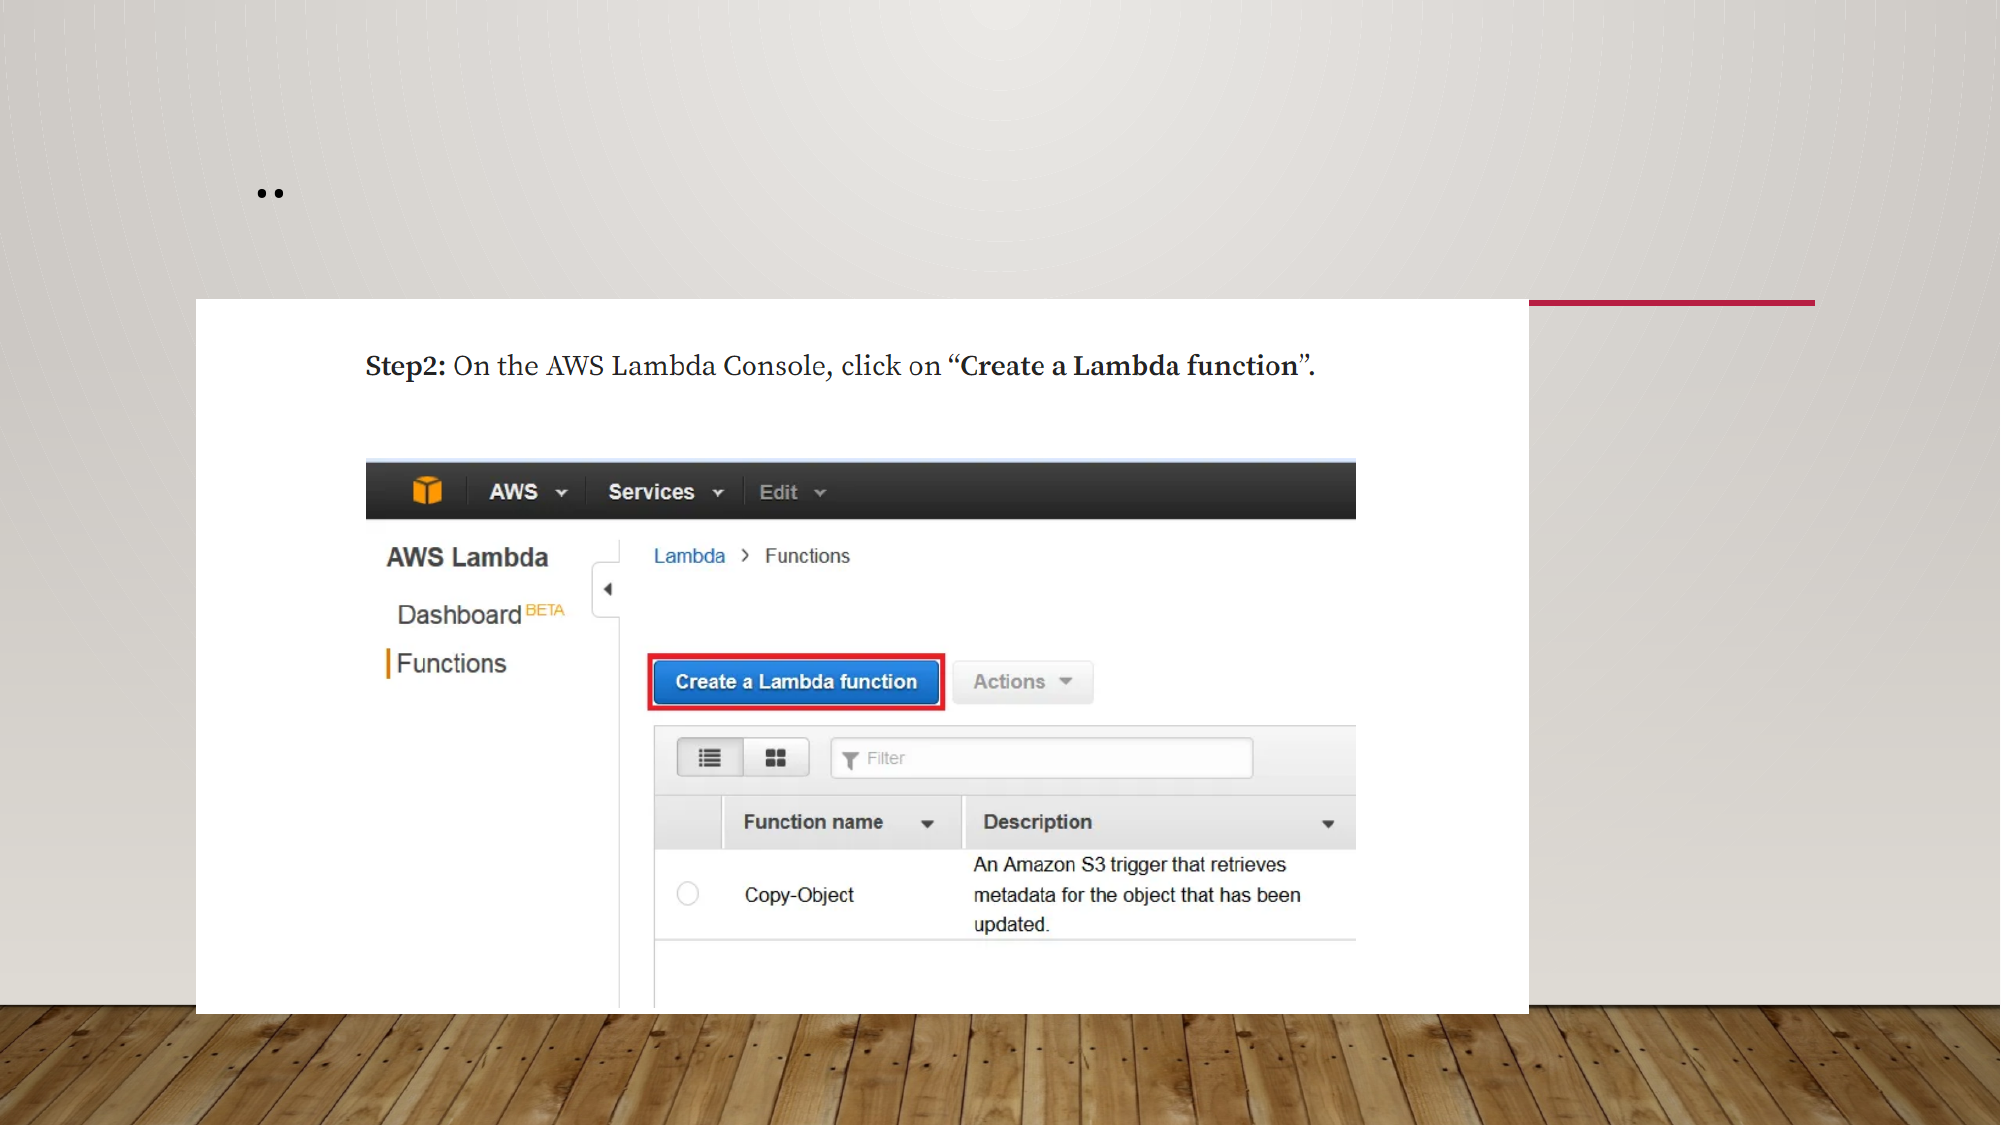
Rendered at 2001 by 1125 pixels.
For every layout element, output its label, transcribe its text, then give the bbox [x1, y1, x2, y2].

picture [0, 1005, 2000, 1125]
title .. [238, 131, 1814, 305]
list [195, 299, 1530, 1014]
